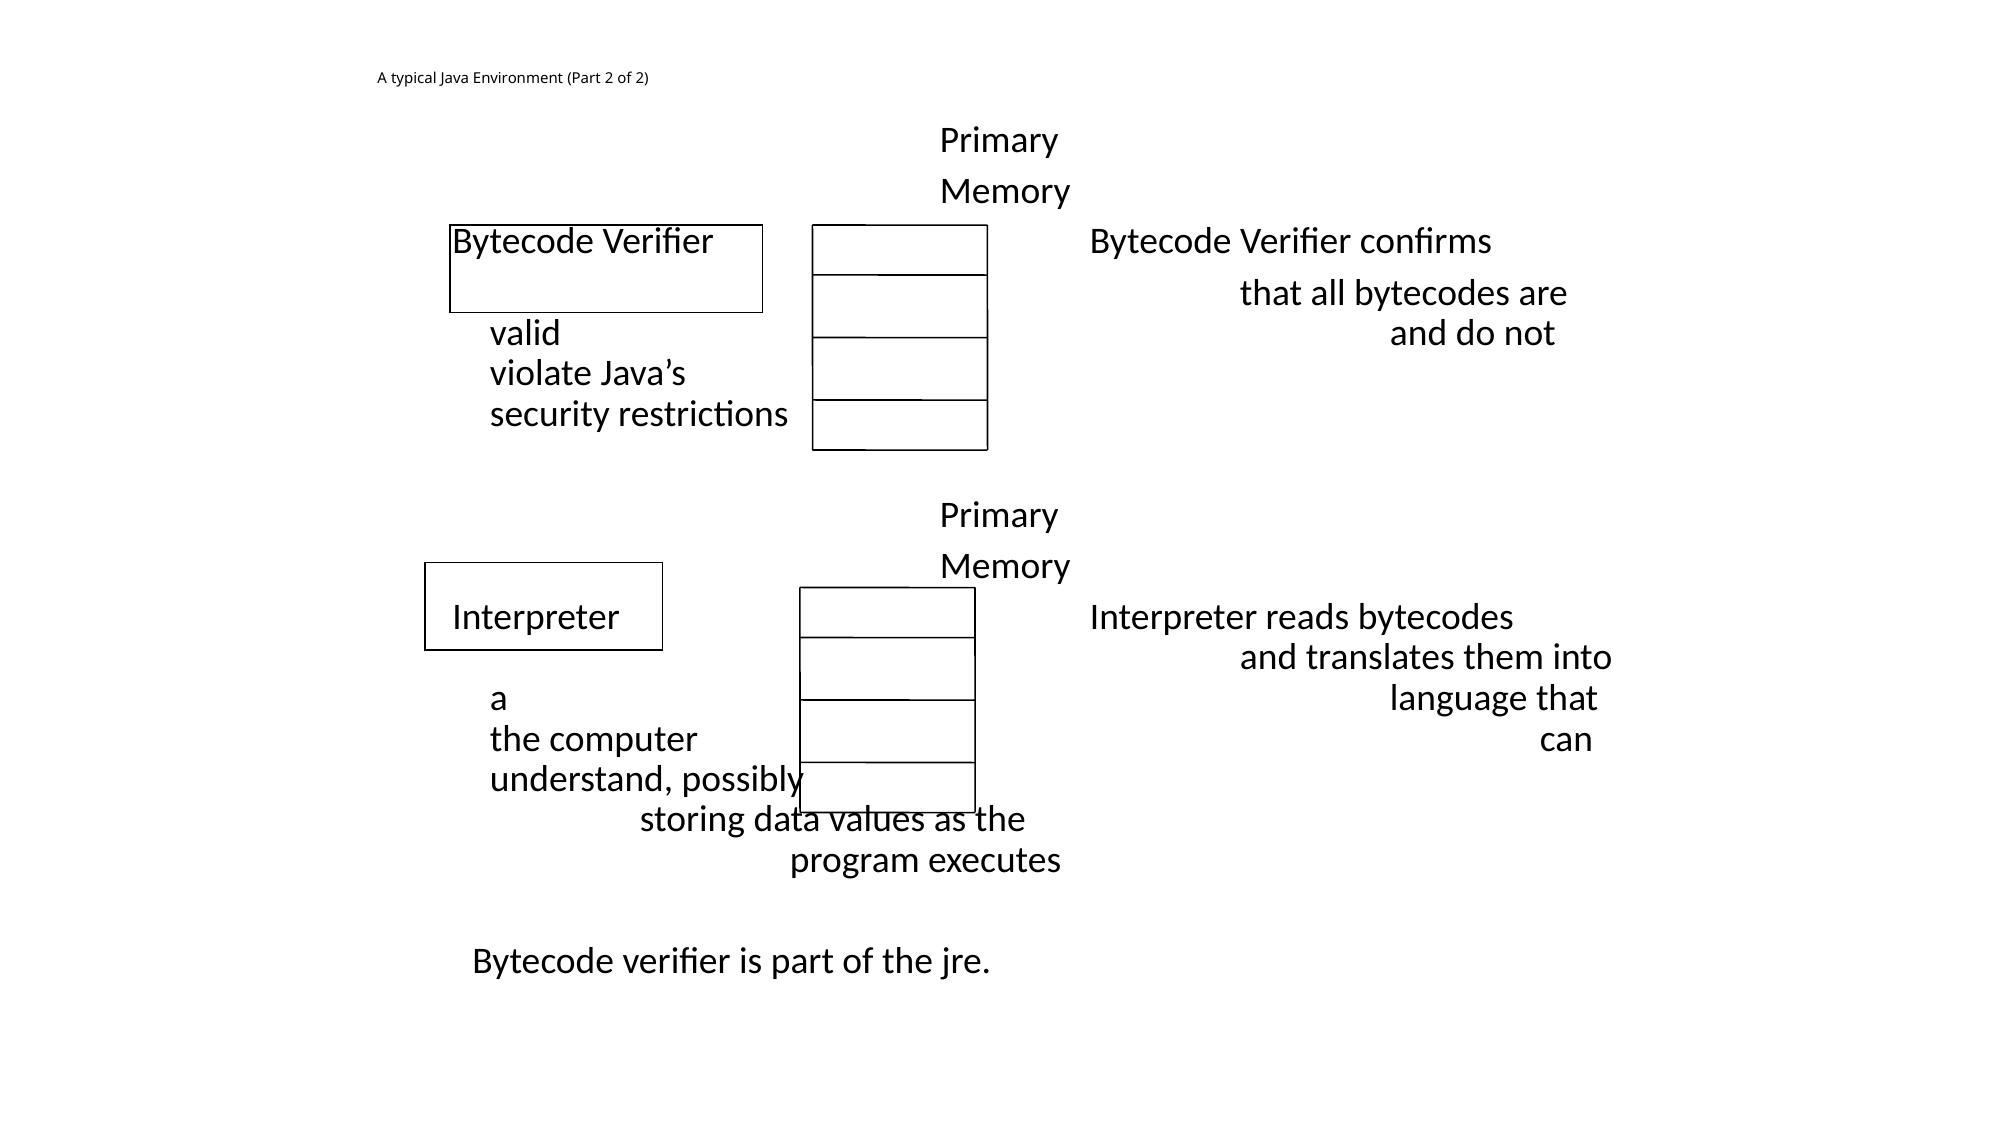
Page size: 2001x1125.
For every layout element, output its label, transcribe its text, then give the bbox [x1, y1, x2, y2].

title A typical Java Environment (Part 2 of 2) [362, 62, 1638, 112]
text_box Bytecode verifier is part of the jre. [457, 928, 1007, 989]
text_box [449, 224, 763, 313]
text_box [424, 562, 663, 650]
list Primary Memory Bytecode Verifier Bytecode Verifier confirms that all bytecodes are valid and do not violate Java’s security restrictions Primary Memory Interpreter Interpreter reads bytecodes and translates them into a language that the computer can understand, possibly storing data values as the program executes [362, 112, 1638, 1000]
